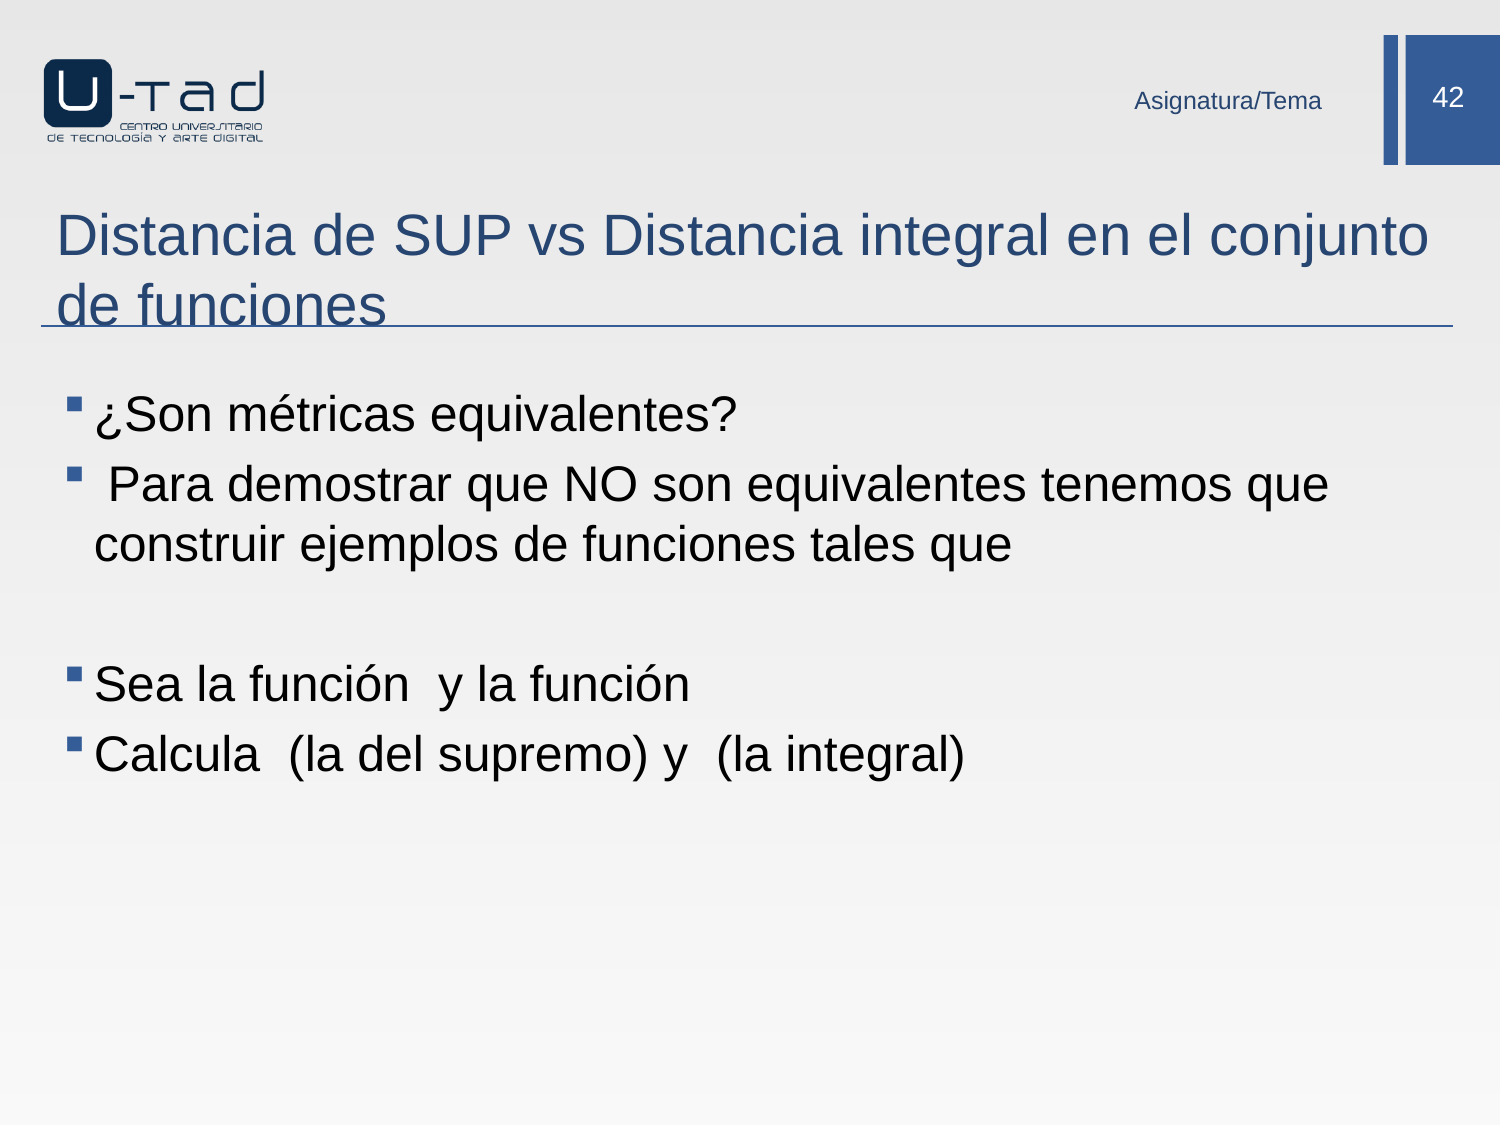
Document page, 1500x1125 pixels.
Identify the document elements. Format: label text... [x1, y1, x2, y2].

title Distancia de SUP vs Distancia integral en el conjunto de funciones [41, 208, 1453, 327]
picture [17, 49, 290, 151]
footer Asignatura/Tema [747, 78, 1338, 128]
